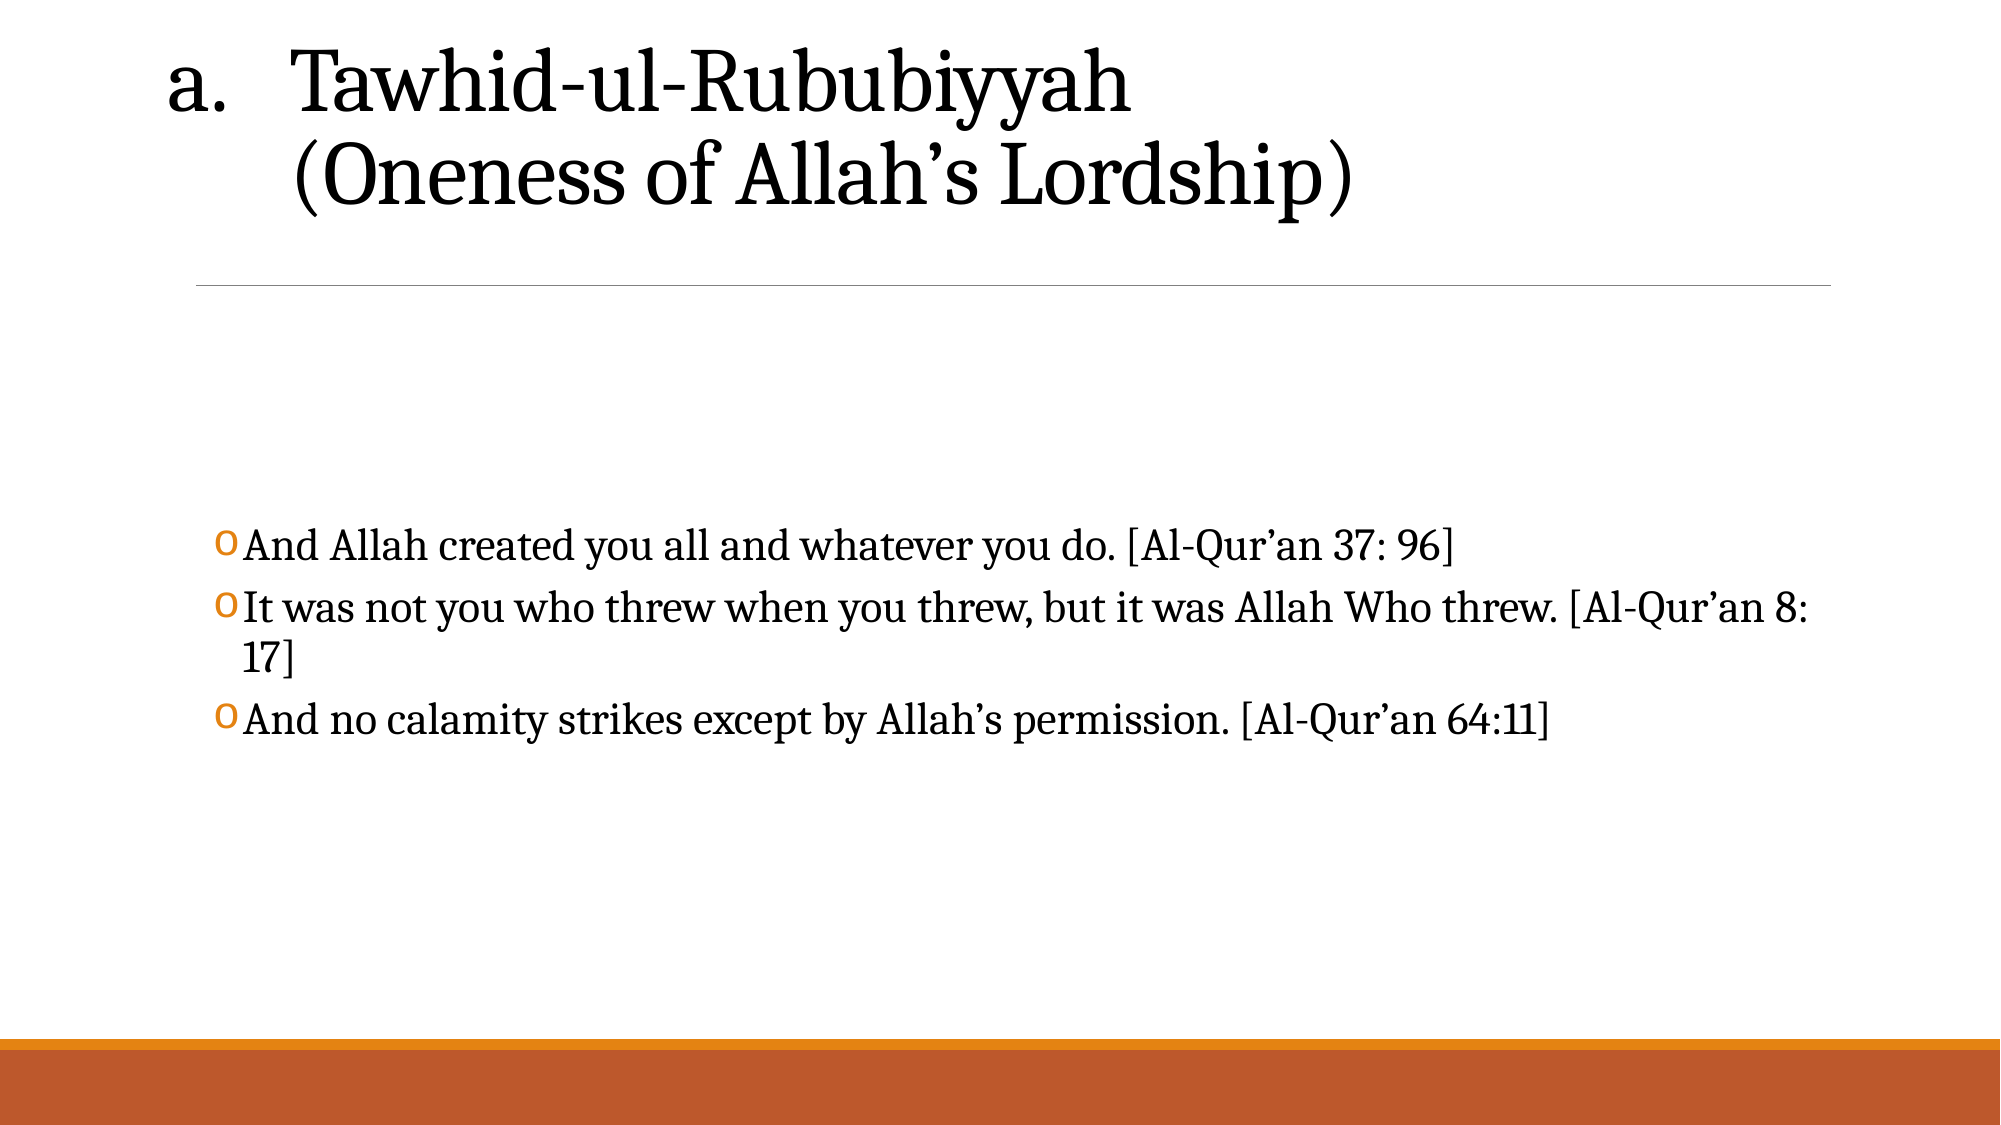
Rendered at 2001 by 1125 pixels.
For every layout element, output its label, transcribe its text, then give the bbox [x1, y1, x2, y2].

title Tawhid-ul-Rububiyyah (Oneness of Allah’s Lordship) [152, 31, 1803, 393]
list And Allah created you all and whatever you do. [Al-Qur’an 37: 96] It was not you who threw when you threw, but it was Allah Who threw. [Al-Qur’an 8: 17] And no calamity strikes except by Allah’s permission. [Al-Qur’an 64:11] [180, 302, 1830, 963]
